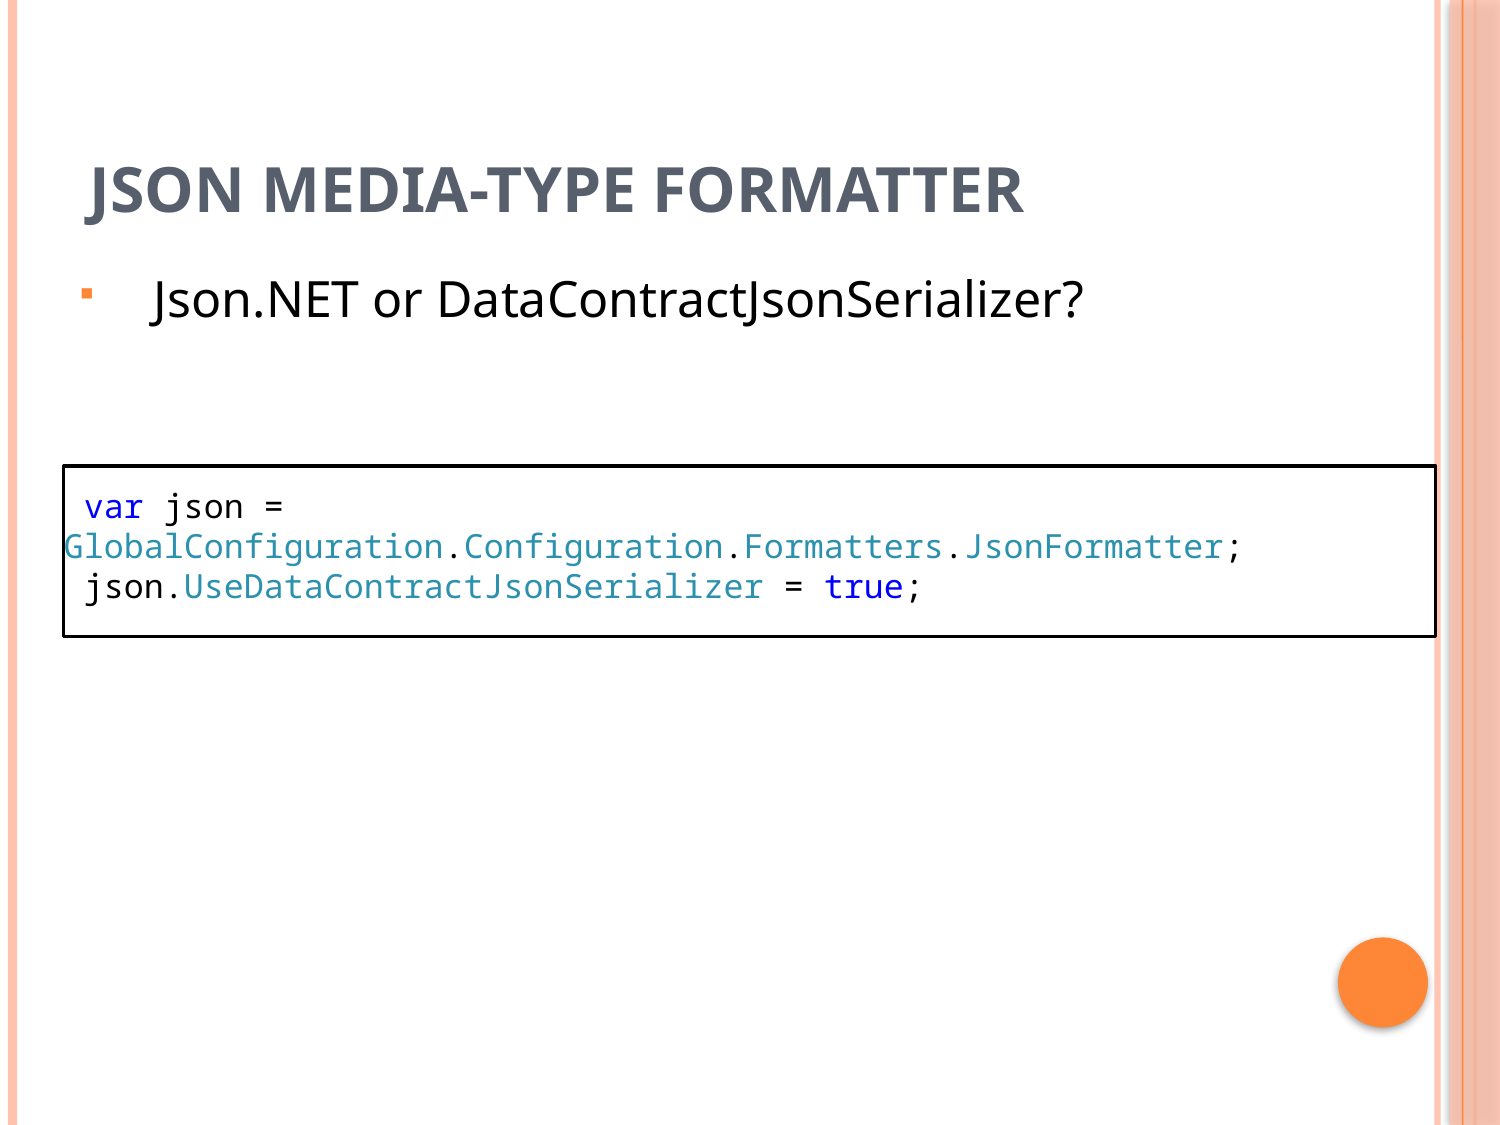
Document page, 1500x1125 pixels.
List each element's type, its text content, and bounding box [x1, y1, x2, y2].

text_box var json = GlobalConfiguration.Configuration.Formatters.JsonFormatter; json.UseDataContractJsonSerializer = true; [62, 464, 1438, 639]
title JSON Media-Type Formatter [75, 45, 1300, 233]
list Json.NET or DataContractJsonSerializer? [63, 266, 1436, 429]
